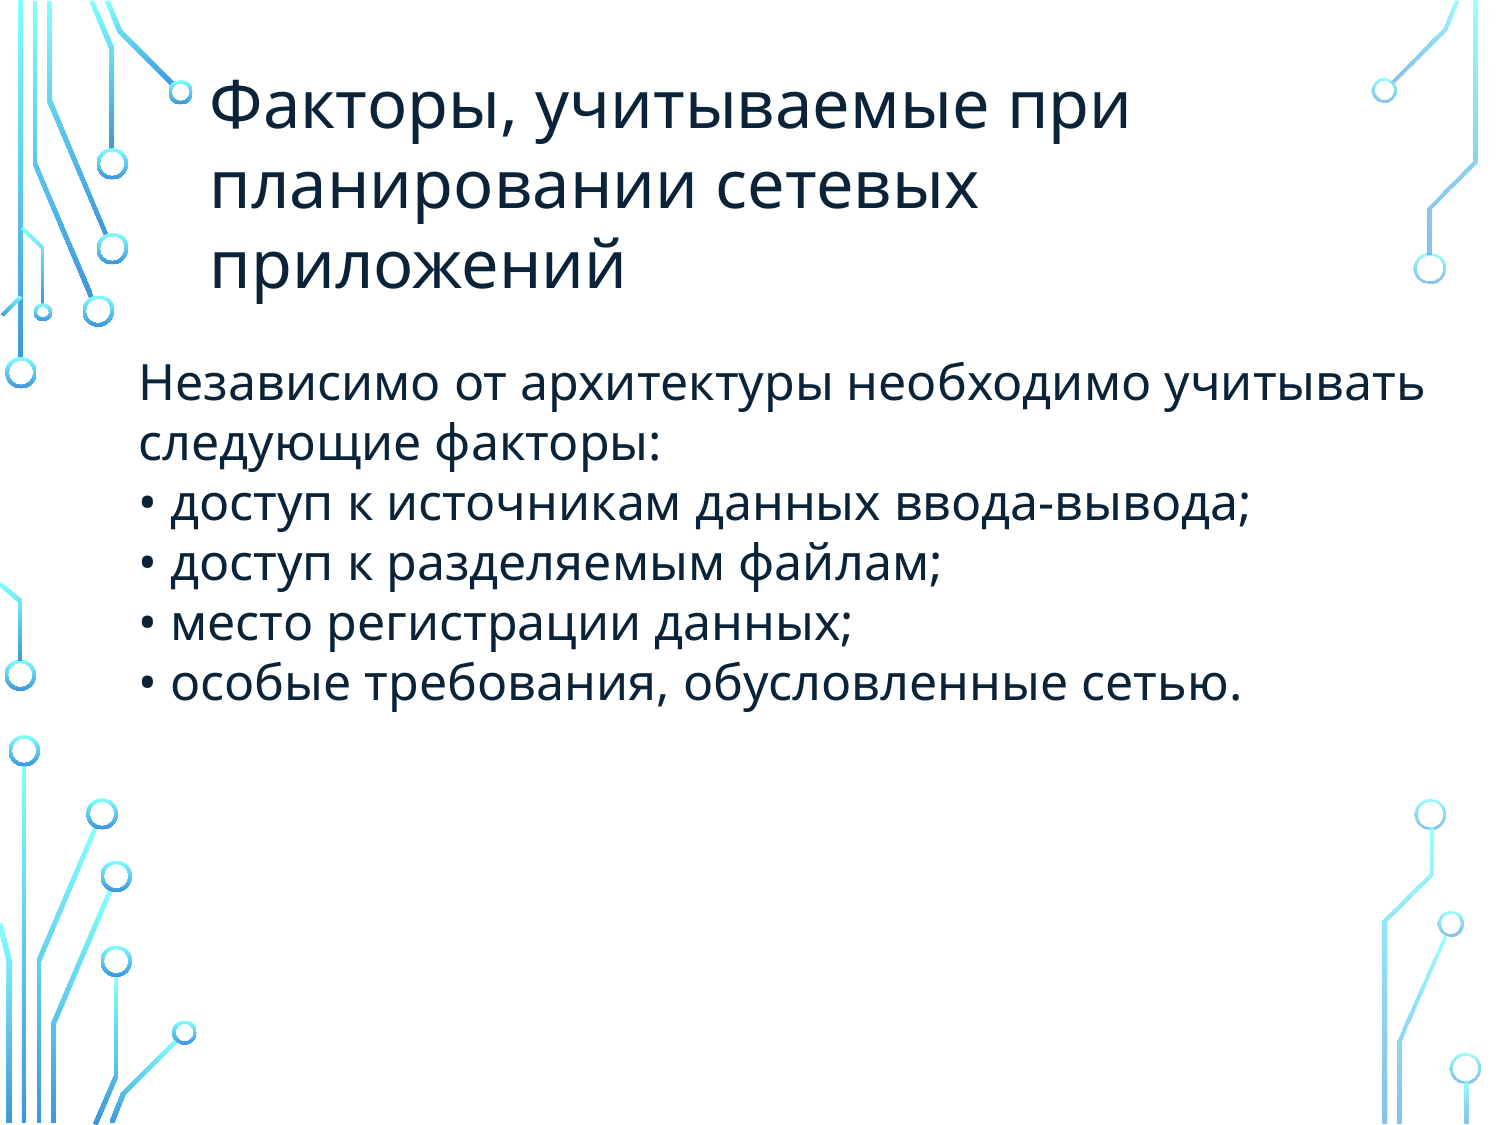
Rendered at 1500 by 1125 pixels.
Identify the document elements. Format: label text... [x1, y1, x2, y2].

text_box Независимо от архитектуры необходимо учитывать следующие факторы: • доступ к источникам данных ввода-вывода; • доступ к разделяемым файлам; • место регистрации данных; • особые требования, обусловленные сетью. [123, 342, 1483, 718]
text_box Факторы, учитываемые при планировании сетевых приложений [194, 54, 1306, 310]
